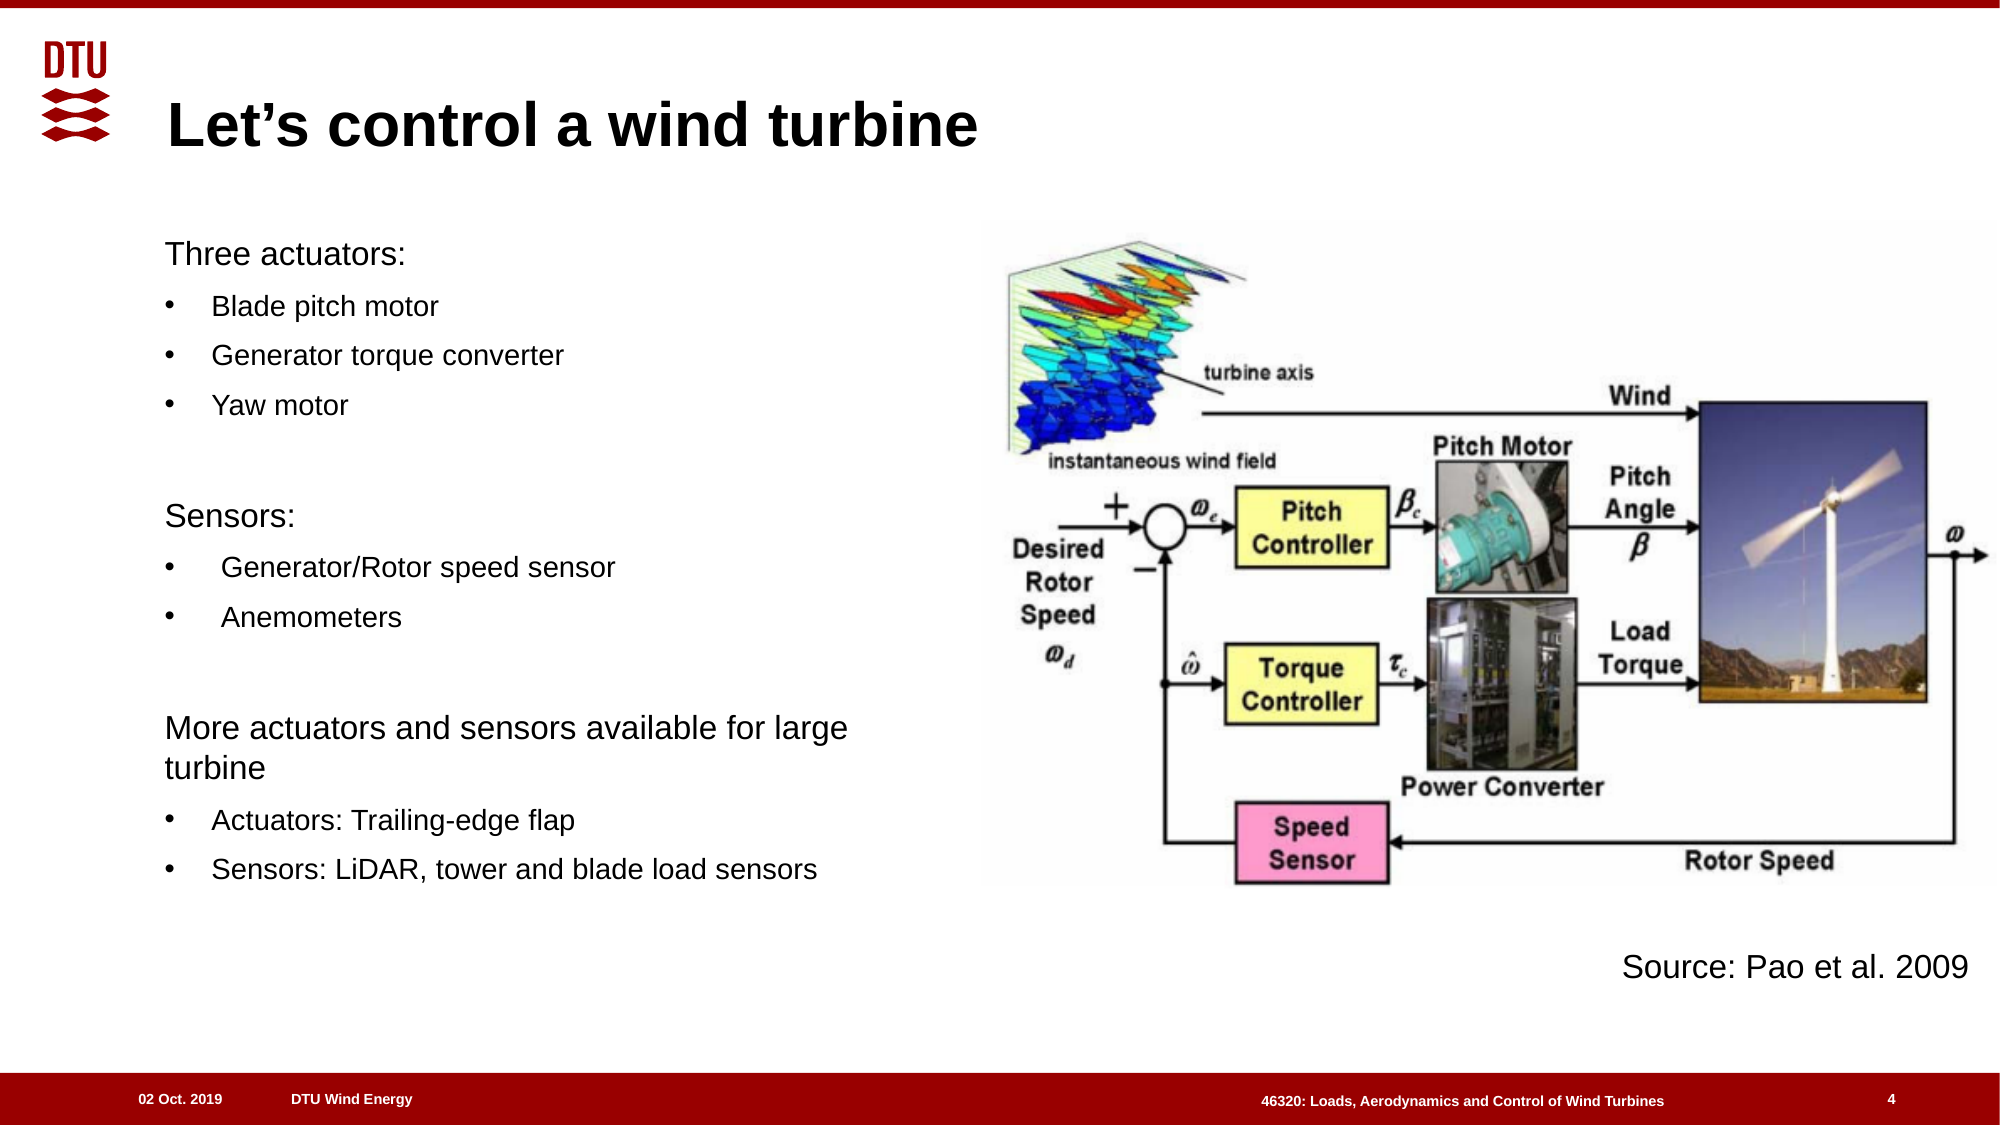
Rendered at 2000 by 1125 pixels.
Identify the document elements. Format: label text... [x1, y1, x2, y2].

title Let’s control a wind turbine [167, 32, 1253, 160]
slide_number 4 [1887, 1073, 1959, 1125]
text_box Source: Pao et al. 2009 [1621, 945, 1971, 986]
text_box Three actuators: Blade pitch motor Generator torque converter Yaw motor Sensors: Generator/Rotor speed sensor Anemometers More actuators and sensors available for large turbine Actuators: Trailing-edge flap Sensors: LiDAR, tower and blade load sensors [149, 224, 936, 893]
picture [965, 201, 2000, 902]
